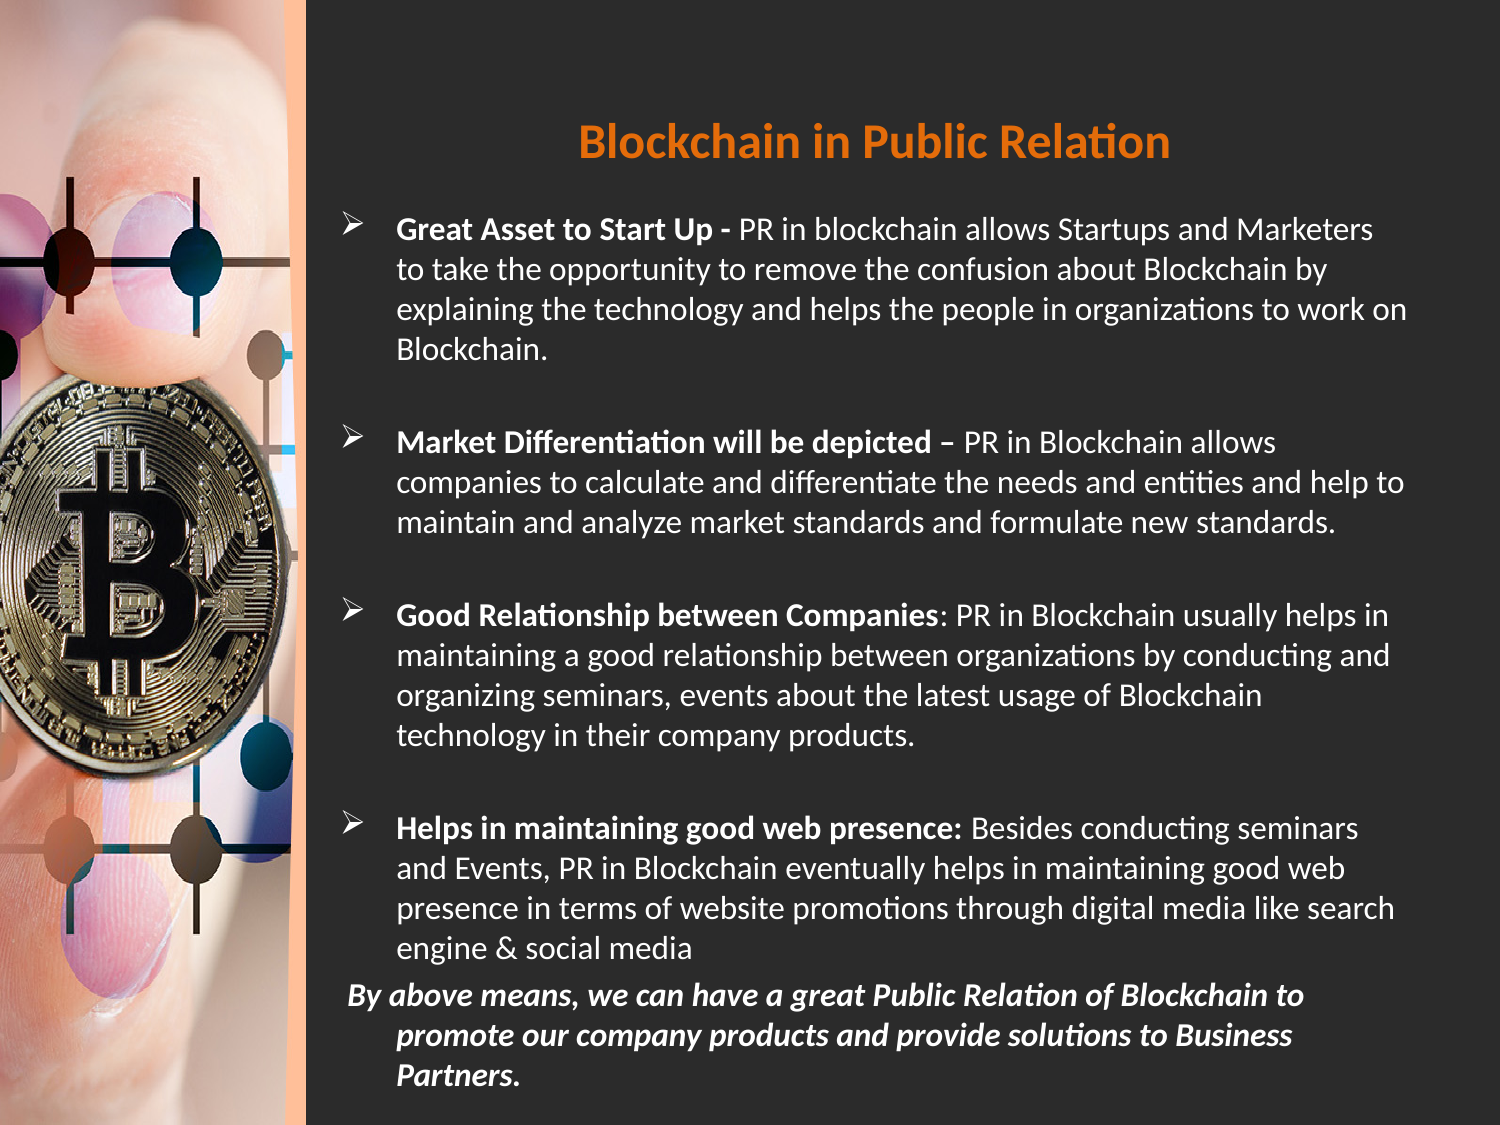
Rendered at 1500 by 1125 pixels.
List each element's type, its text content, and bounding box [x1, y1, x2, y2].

picture [0, 0, 1500, 1125]
title Blockchain in Public Relation [324, 45, 1425, 200]
list Great Asset to Start Up - PR in blockchain allows Startups and Marketers to take the opportunity to remove the confusion about Blockchain by explaining the technology and helps the people in organizations to work on Blockchain. Market Differentiation will be depicted – PR in Blockchain allows companies to calculate and differentiate the needs and entities and help to maintain and analyze market standards and formulate new standards. Good Relationship between Companies: PR in Blockchain usually helps in maintaining a good relationship between organizations by conducting and organizing seminars, events about the latest usage of Blockchain technology in their company products. Helps in maintaining good web presence: Besides conducting seminars and Events, PR in Blockchain eventually helps in maintaining good web presence in terms of website promotions through digital media like search engine & social media By above means, we can have a great Public Relation of Blockchain to promote our company products and provide solutions to Business Partners. [324, 200, 1425, 1125]
